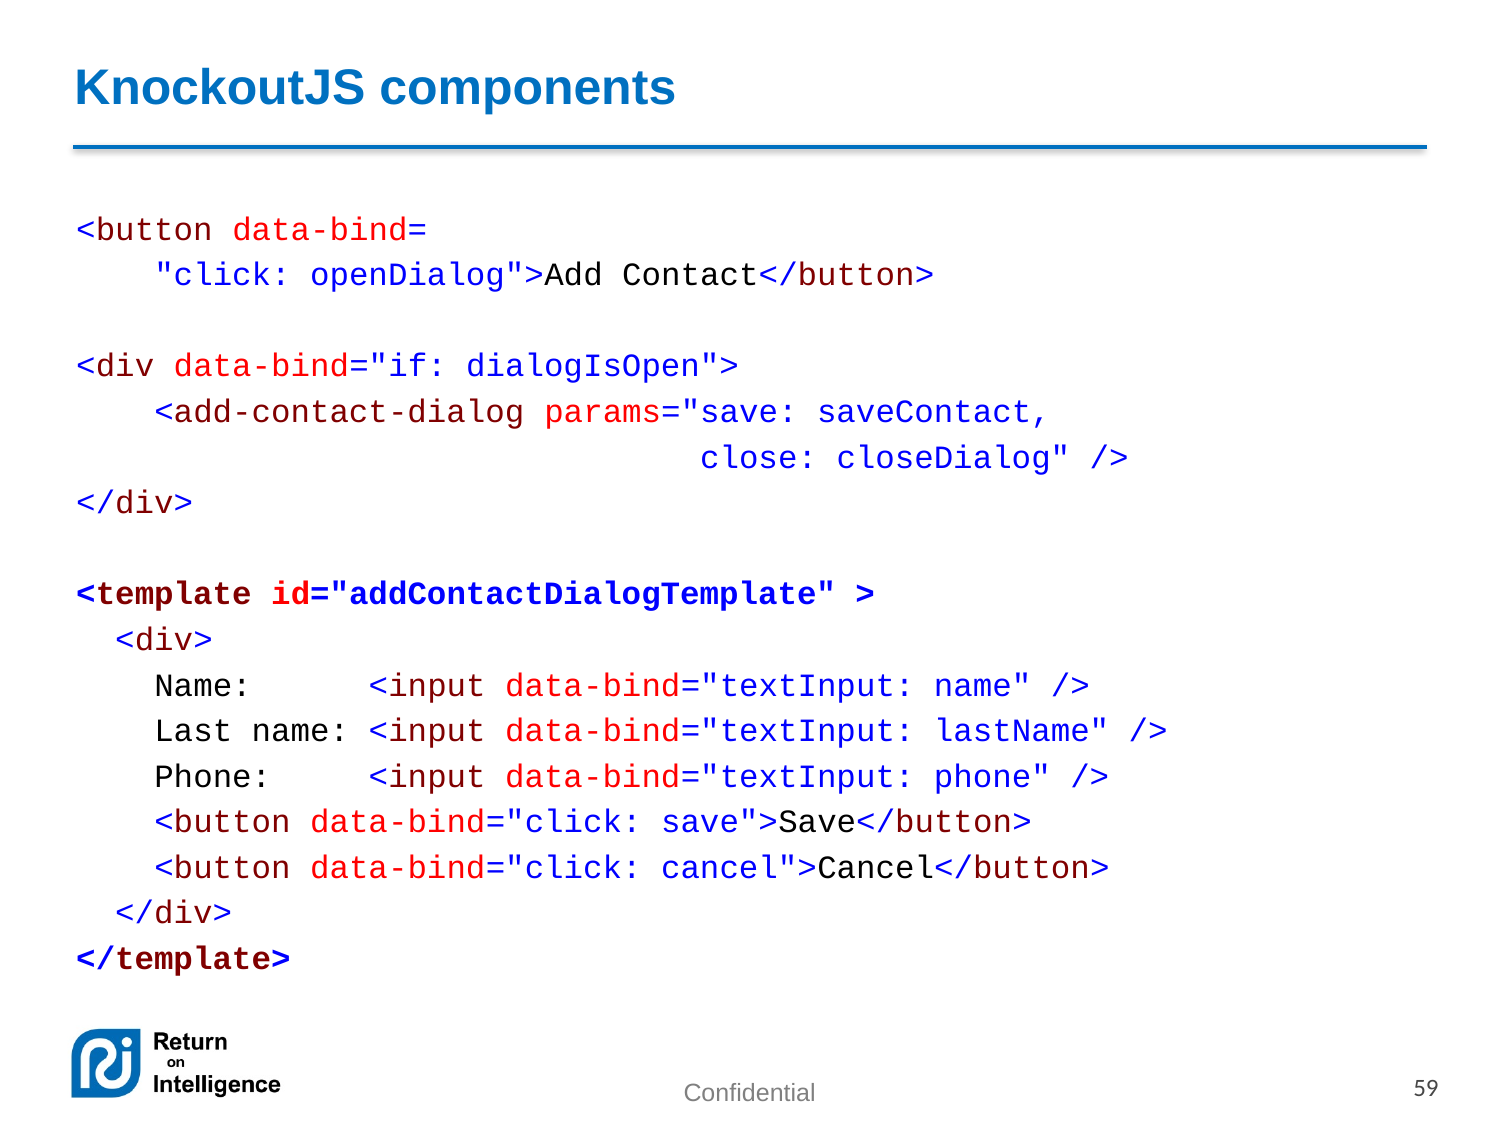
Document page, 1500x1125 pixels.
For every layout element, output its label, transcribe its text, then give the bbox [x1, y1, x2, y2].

list <button data-bind= "click: openDialog">Add Contact</button> <div data-bind="if: dialogIsOpen"> <add-contact-dialog params="save: saveContact, close: closeDialog" /> </div> <template id="addContactDialogTemplate" > <div> Name: <input data-bind="textInput: name" /> Last name: <input data-bind="textInput: lastName" /> Phone: <input data-bind="textInput: phone" /> <button data-bind="click: save">Save</button> <button data-bind="click: cancel">Cancel</button> </div> </template> [61, 199, 1454, 988]
title KnockoutJS components [59, 2, 1454, 166]
picture [67, 1022, 289, 1098]
